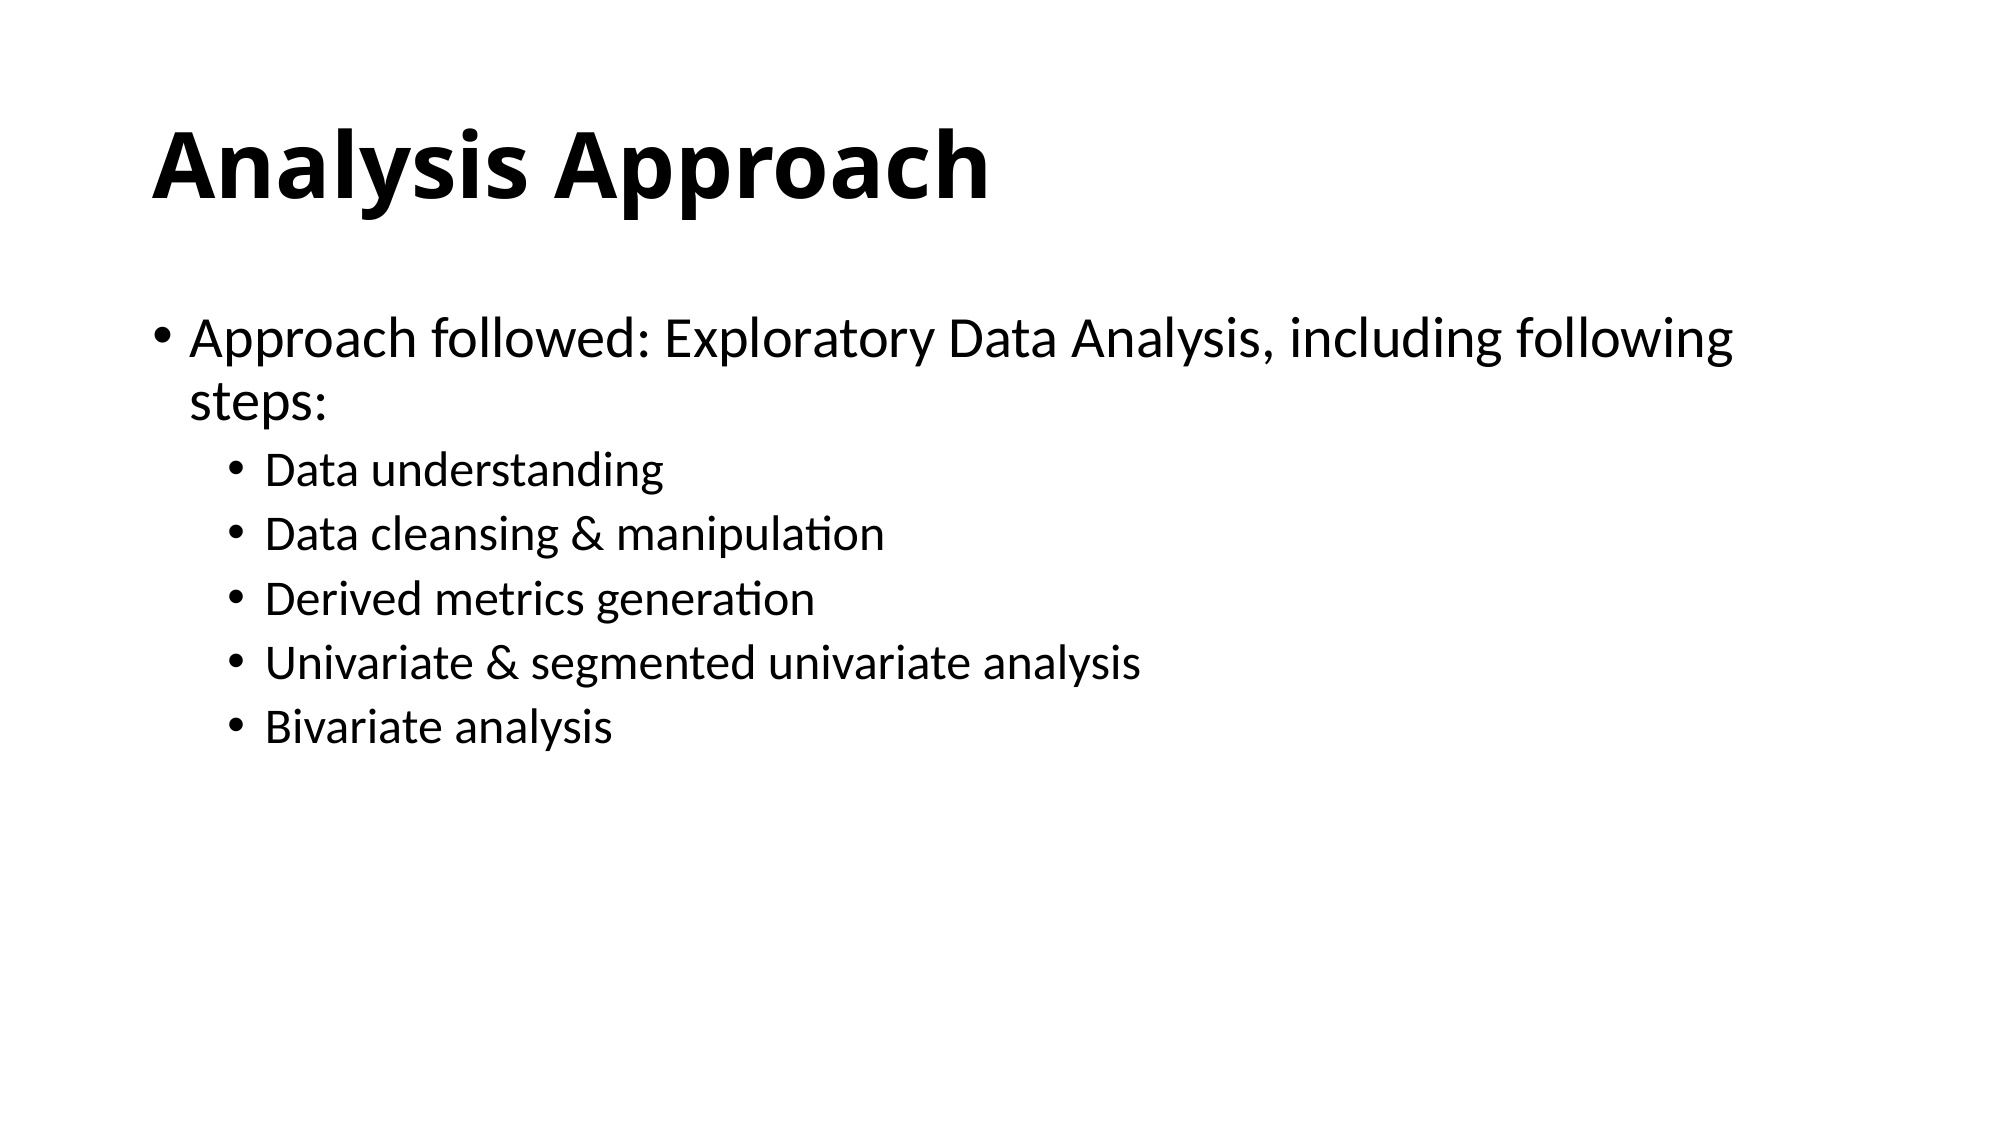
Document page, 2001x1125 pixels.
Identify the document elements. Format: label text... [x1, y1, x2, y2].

list Approach followed: Exploratory Data Analysis, including following steps: Data understanding Data cleansing & manipulation Derived metrics generation Univariate & segmented univariate analysis Bivariate analysis [137, 299, 1863, 1014]
title Analysis Approach [137, 59, 1863, 278]
